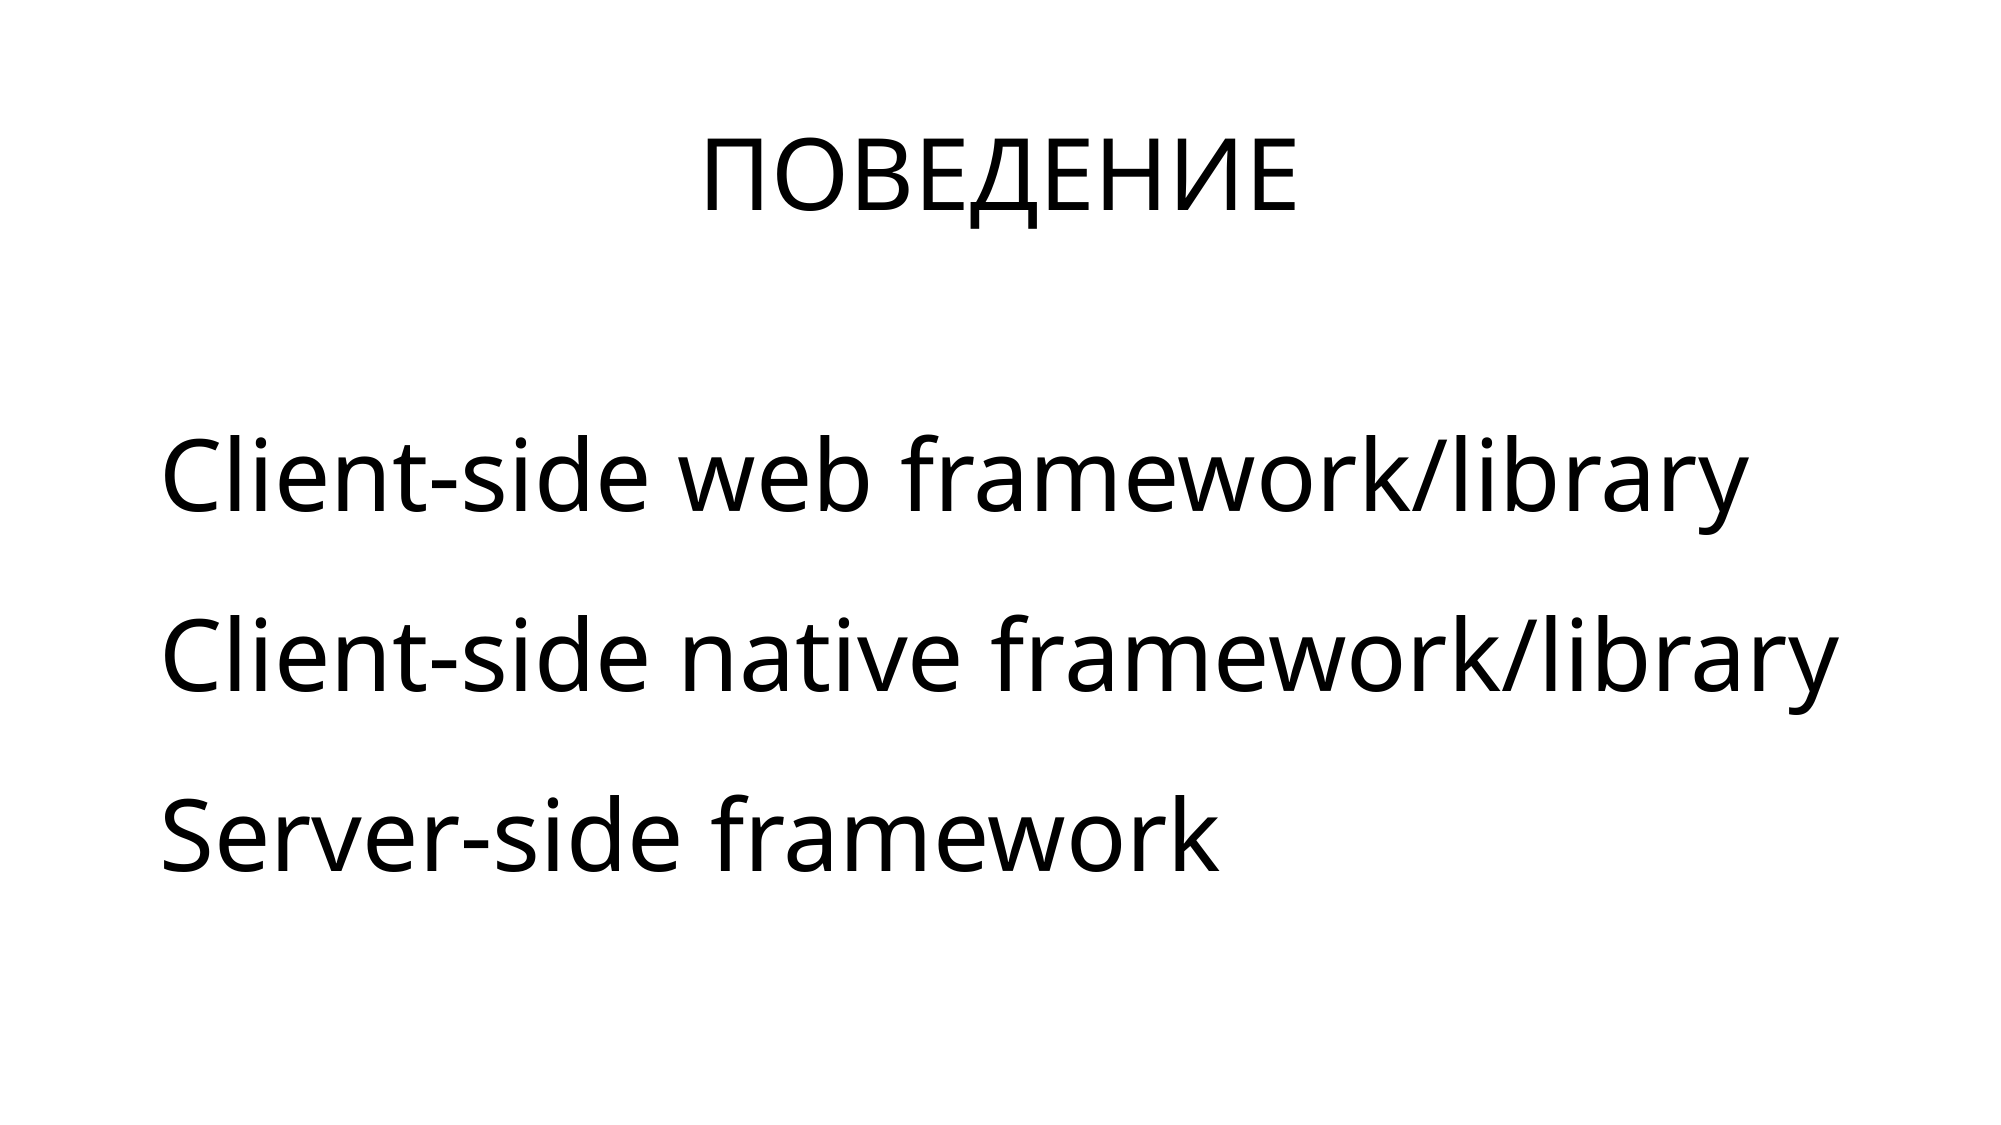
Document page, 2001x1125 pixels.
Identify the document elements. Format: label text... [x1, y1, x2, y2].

text_box Client-side web framework/library Client-side native framework/library Server-side framework [144, 344, 1856, 899]
text_box ПОВЕДЕНИЕ [683, 43, 1316, 238]
